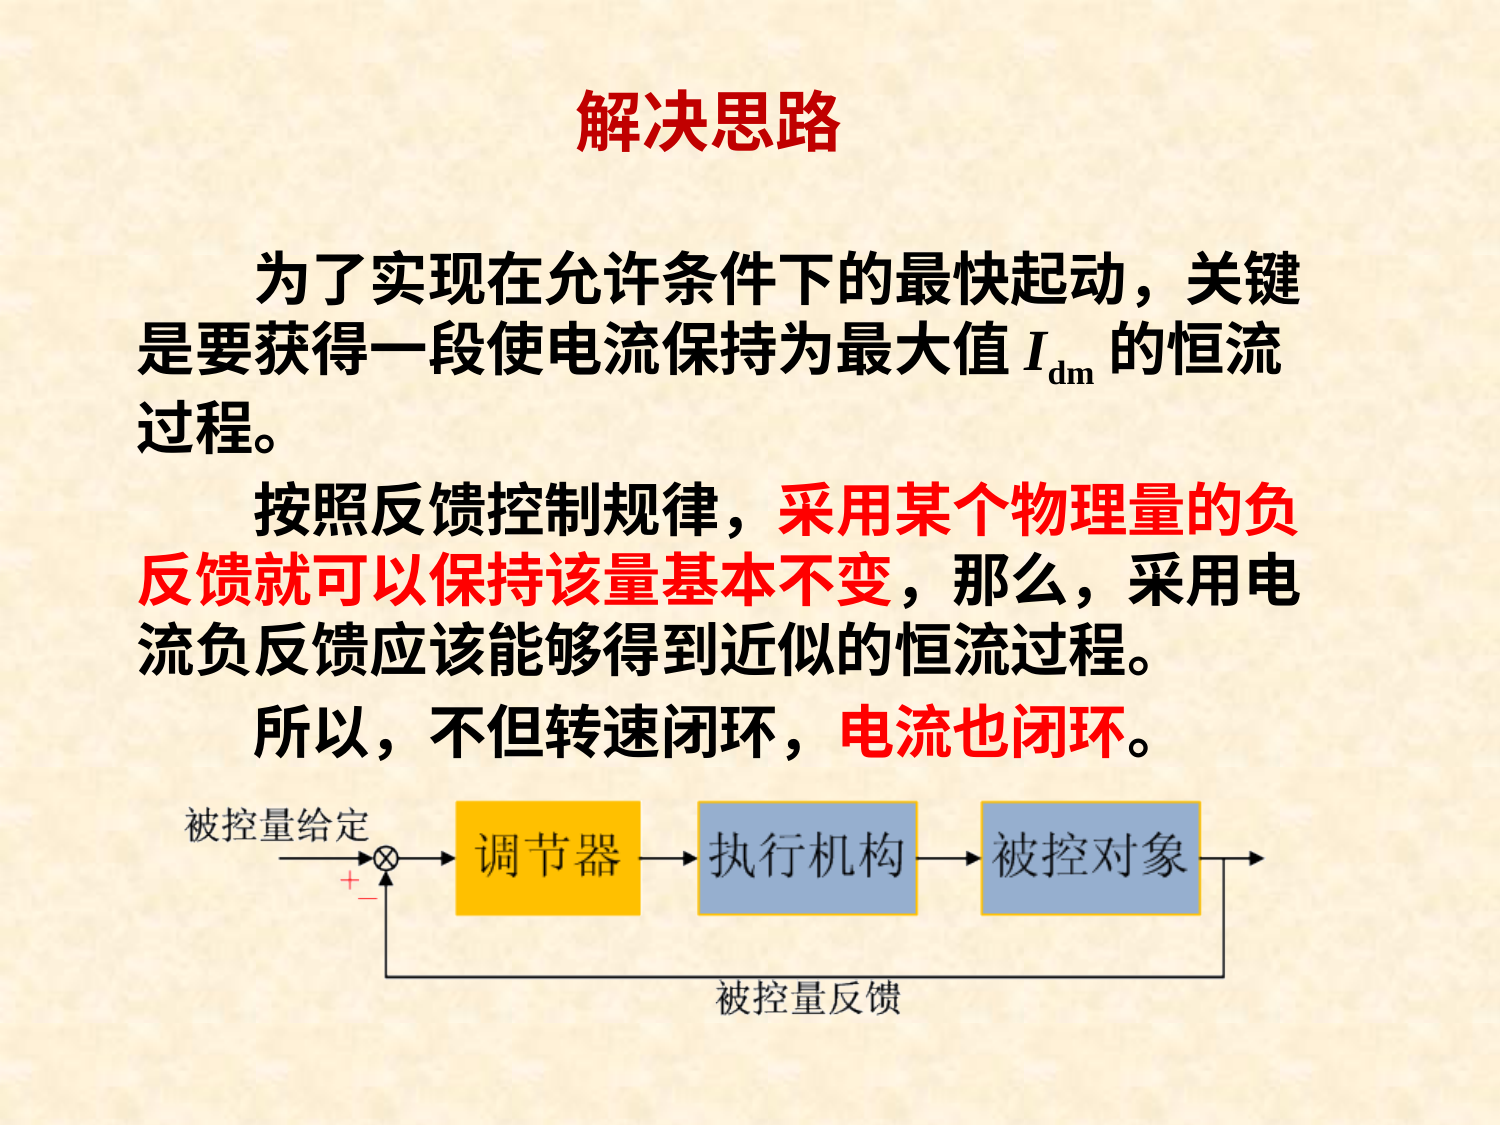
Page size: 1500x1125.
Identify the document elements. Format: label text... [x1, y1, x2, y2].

text_box 解决思路 [560, 81, 901, 176]
picture [0, 0, 1500, 1125]
list 为了实现在允许条件下的最快起动，关键是要获得一段使电流保持为最大值Idm的恒流过程。 按照反馈控制规律，采用某个物理量的负反馈就可以保持该量基本不变，那么，采用电流负反馈应该能够得到近似的恒流过程。 所以，不但转速闭环，电流也闭环。 [65, 234, 1341, 774]
